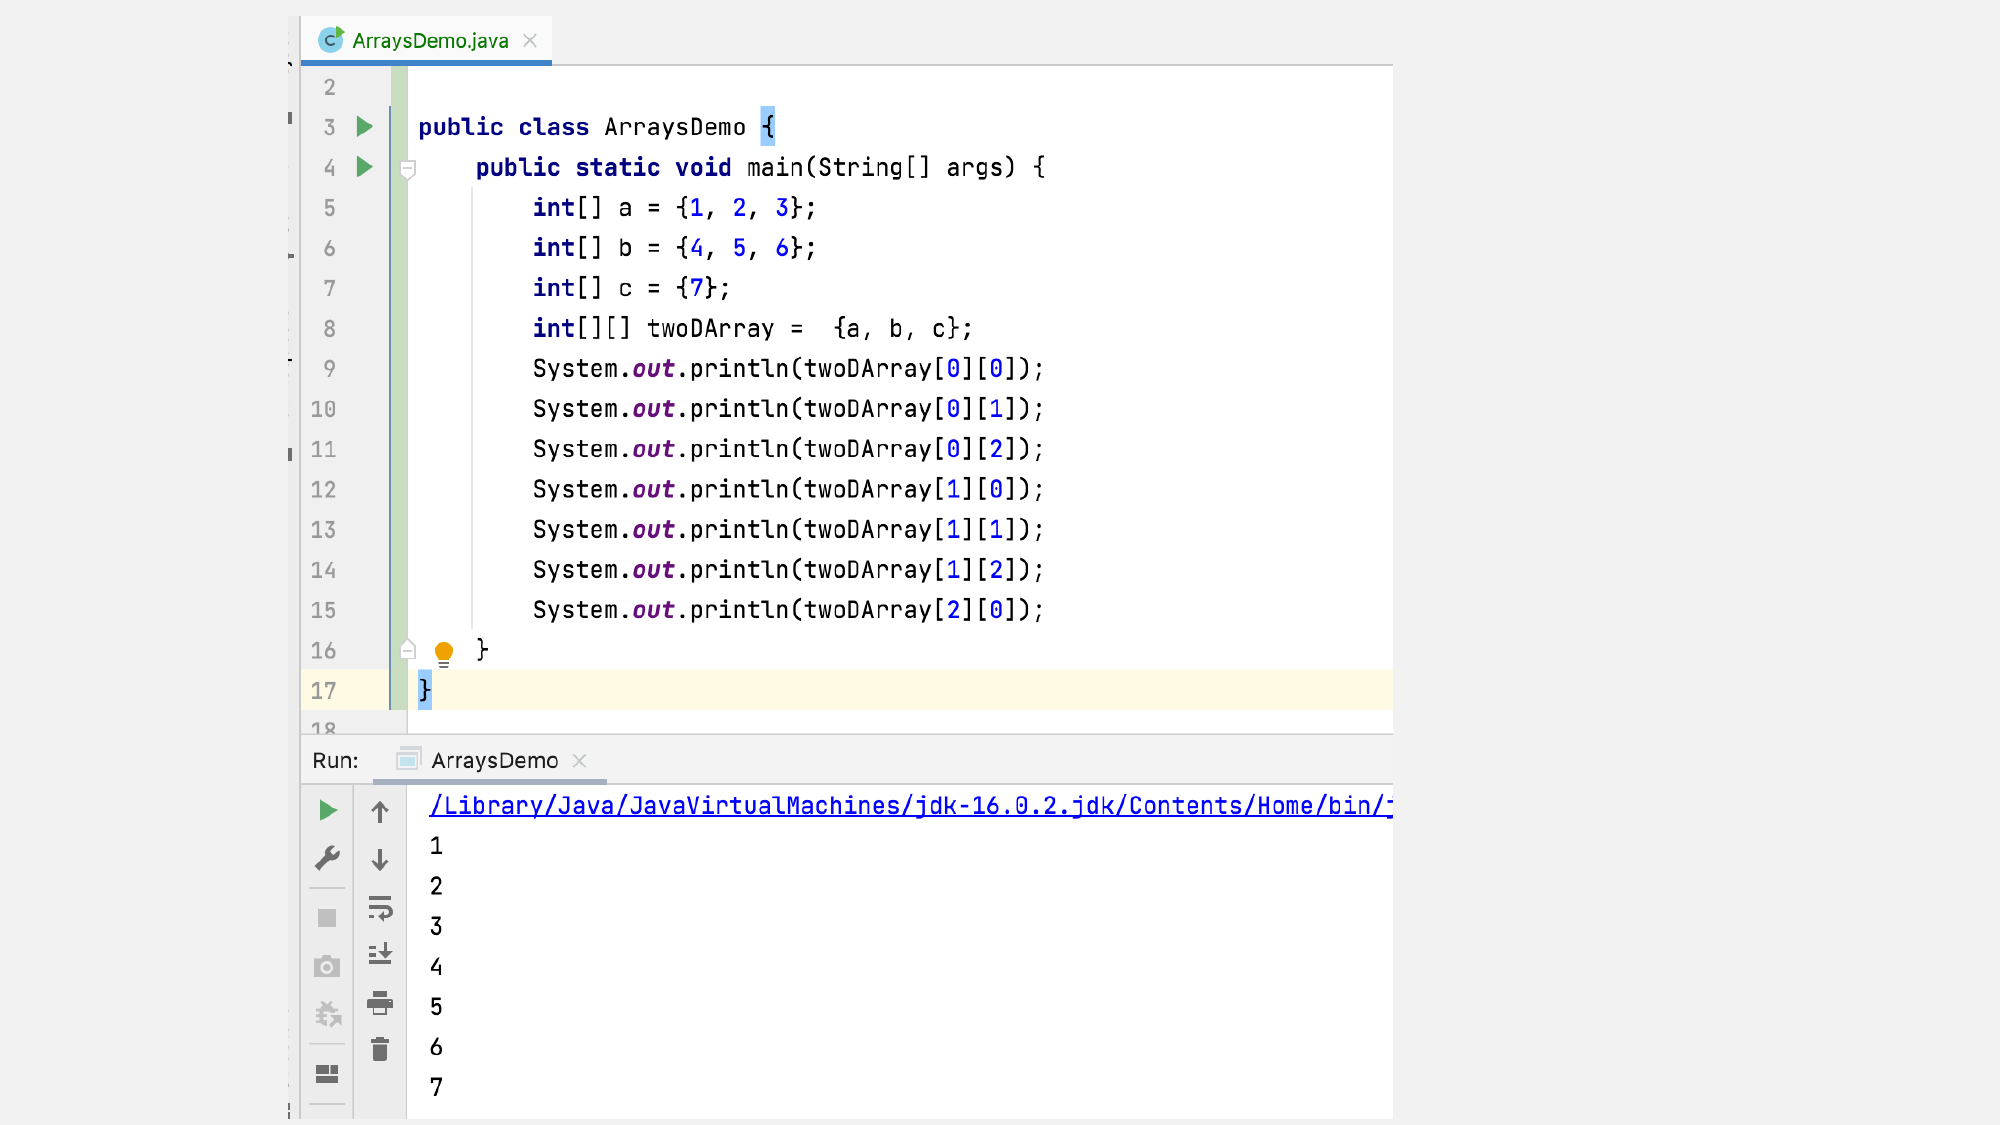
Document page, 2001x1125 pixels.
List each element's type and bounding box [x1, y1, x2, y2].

list [288, 16, 1393, 1119]
